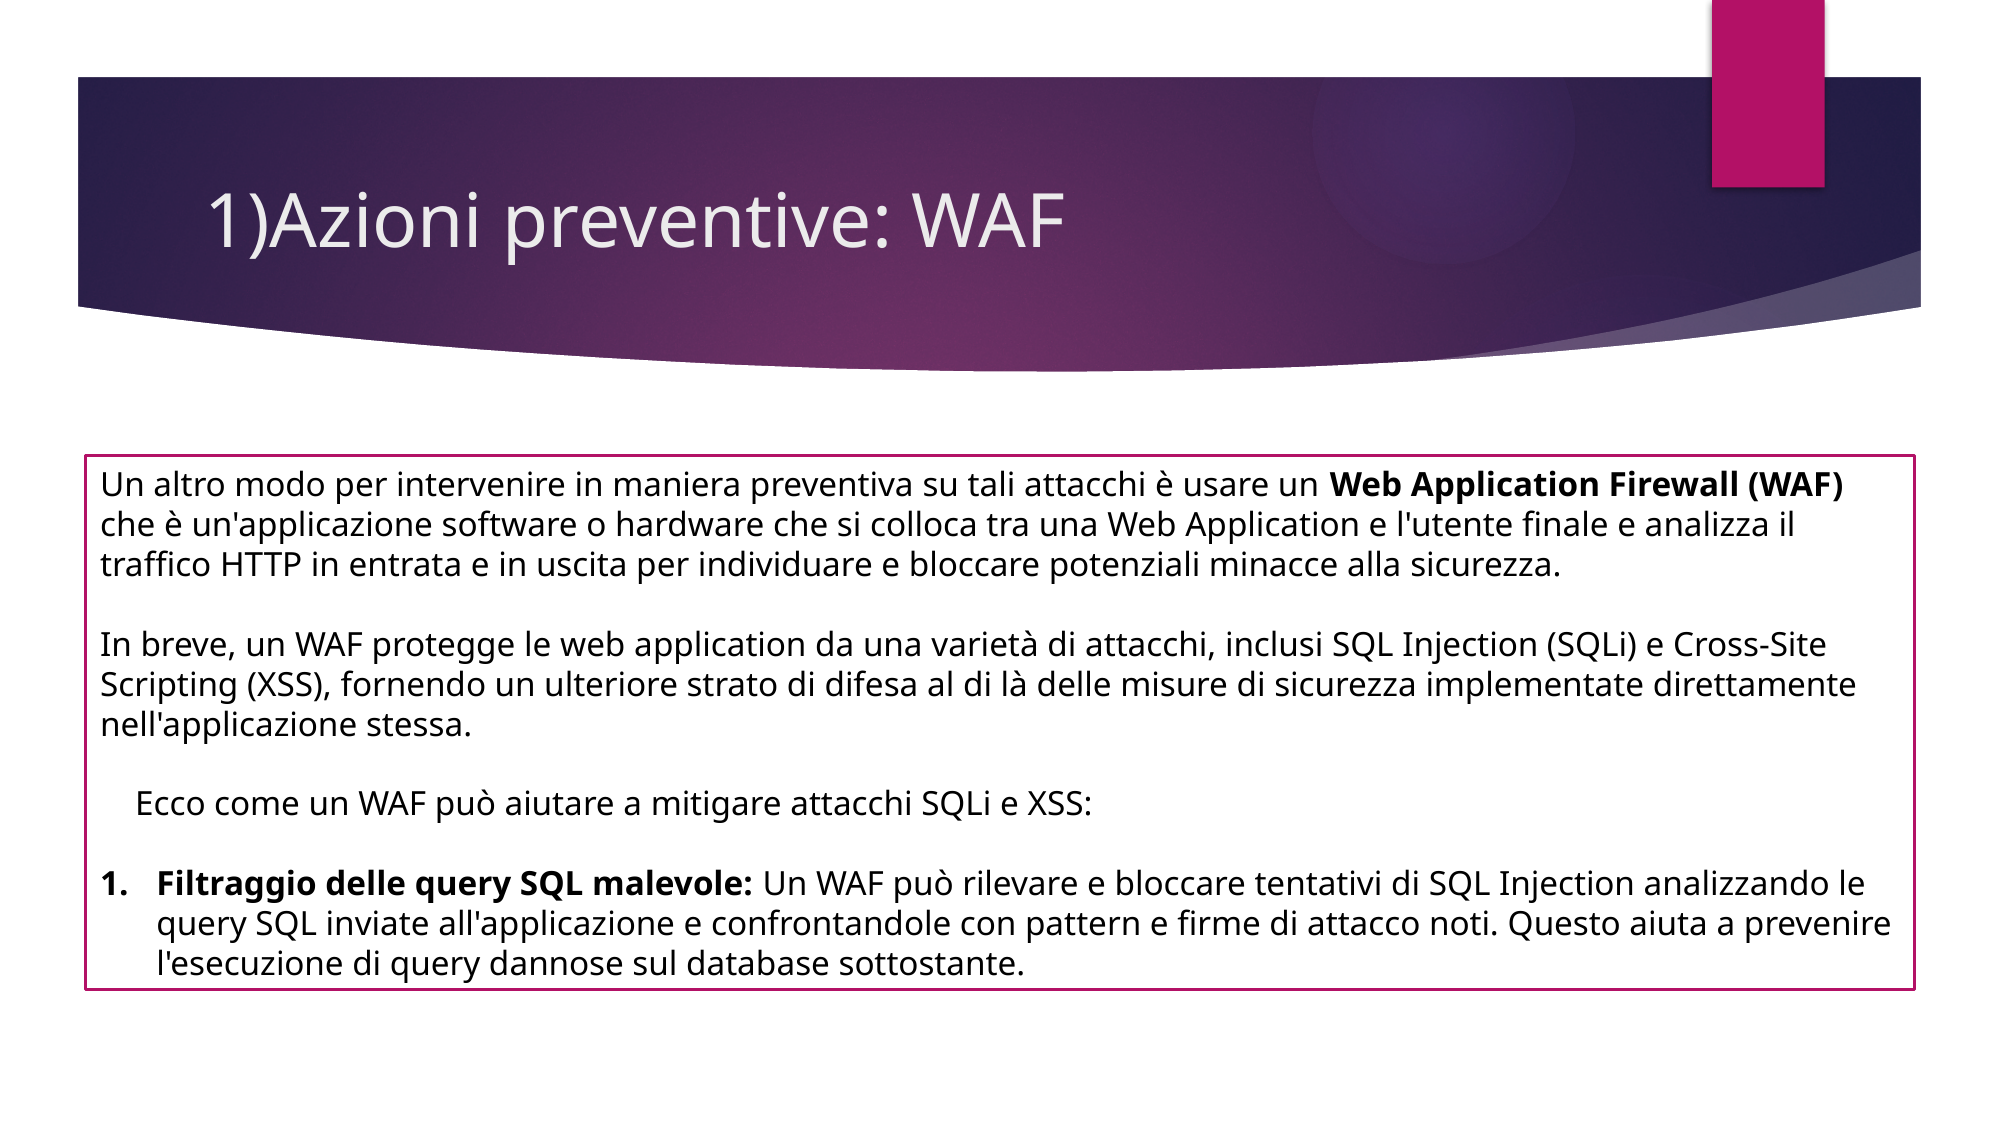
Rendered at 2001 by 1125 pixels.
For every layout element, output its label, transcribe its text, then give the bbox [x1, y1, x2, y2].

title 1)Azioni preventive: WAF [189, 159, 1627, 276]
text_box Un altro modo per intervenire in maniera preventiva su tali attacchi è usare un Web Application Firewall (WAF) che è un'applicazione software o hardware che si colloca tra una Web Application e l'utente finale e analizza il traffico HTTP in entrata e in uscita per individuare e bloccare potenziali minacce alla sicurezza. In breve, un WAF protegge le web application da una varietà di attacchi, inclusi SQL Injection (SQLi) e Cross-Site Scripting (XSS), fornendo un ulteriore strato di difesa al di là delle misure di sicurezza implementate direttamente nell'applicazione stessa. Ecco come un WAF può aiutare a mitigare attacchi SQLi e XSS: Filtraggio delle query SQL malevole: Un WAF può rilevare e bloccare tentativi di SQL Injection analizzando le query SQL inviate all'applicazione e confrontandole con pattern e firme di attacco noti. Questo aiuta a prevenire l'esecuzione di query dannose sul database sottostante. [84, 454, 1916, 991]
